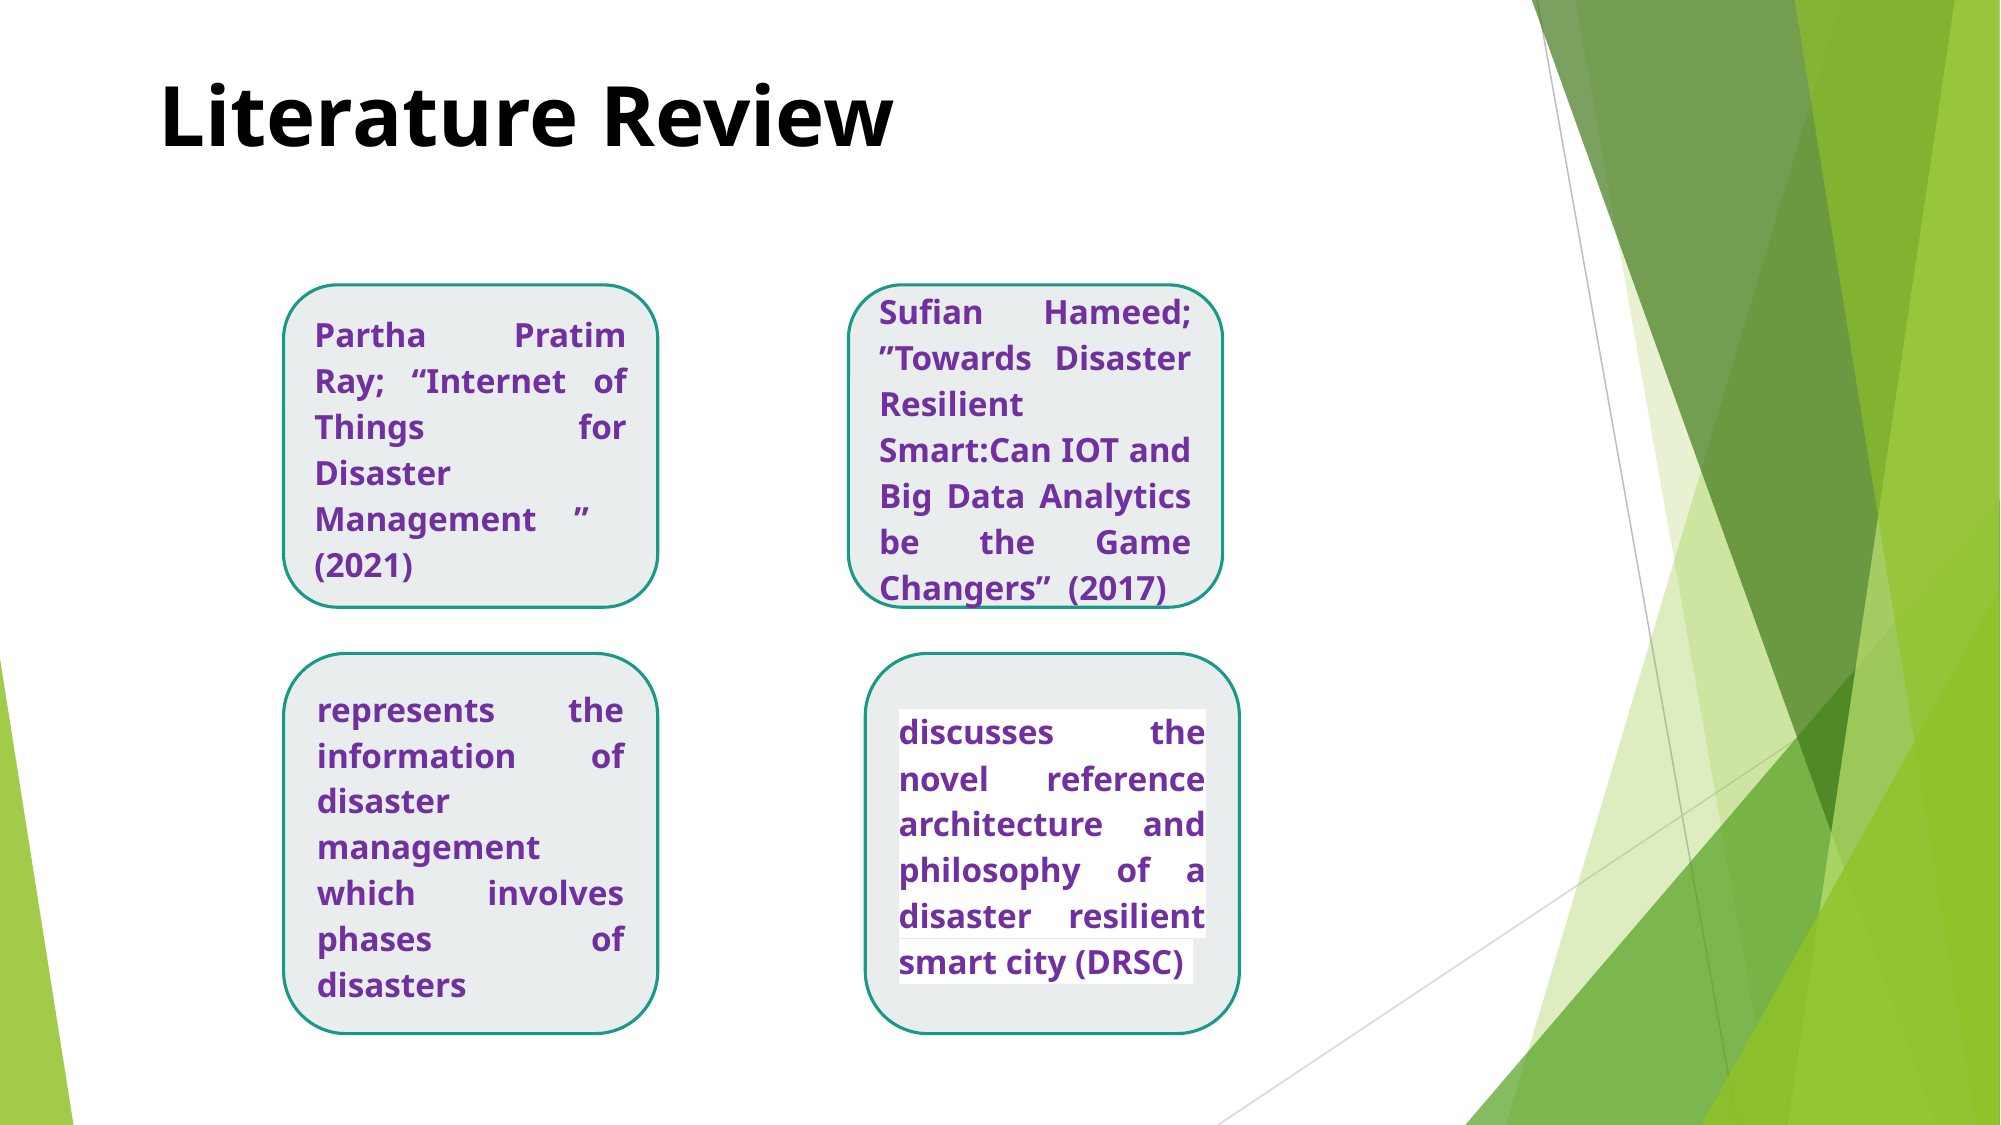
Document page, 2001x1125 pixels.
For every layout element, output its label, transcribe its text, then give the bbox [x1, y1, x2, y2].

text_box discusses the novel reference architecture and philosophy of a disaster resilient smart city (DRSC) [865, 653, 1240, 1034]
text_box represents the information of disaster management which involves phases of disasters [283, 653, 658, 1034]
text_box Partha Pratim Ray; “Internet of Things for Disaster Management ” (2021) [283, 284, 658, 608]
text_box Sufian Hameed; ”Towards Disaster Resilient Smart:Can IOT and Big Data Analytics be the Game Changers” (2017) [848, 284, 1223, 608]
title Literature Review [143, 55, 1554, 189]
